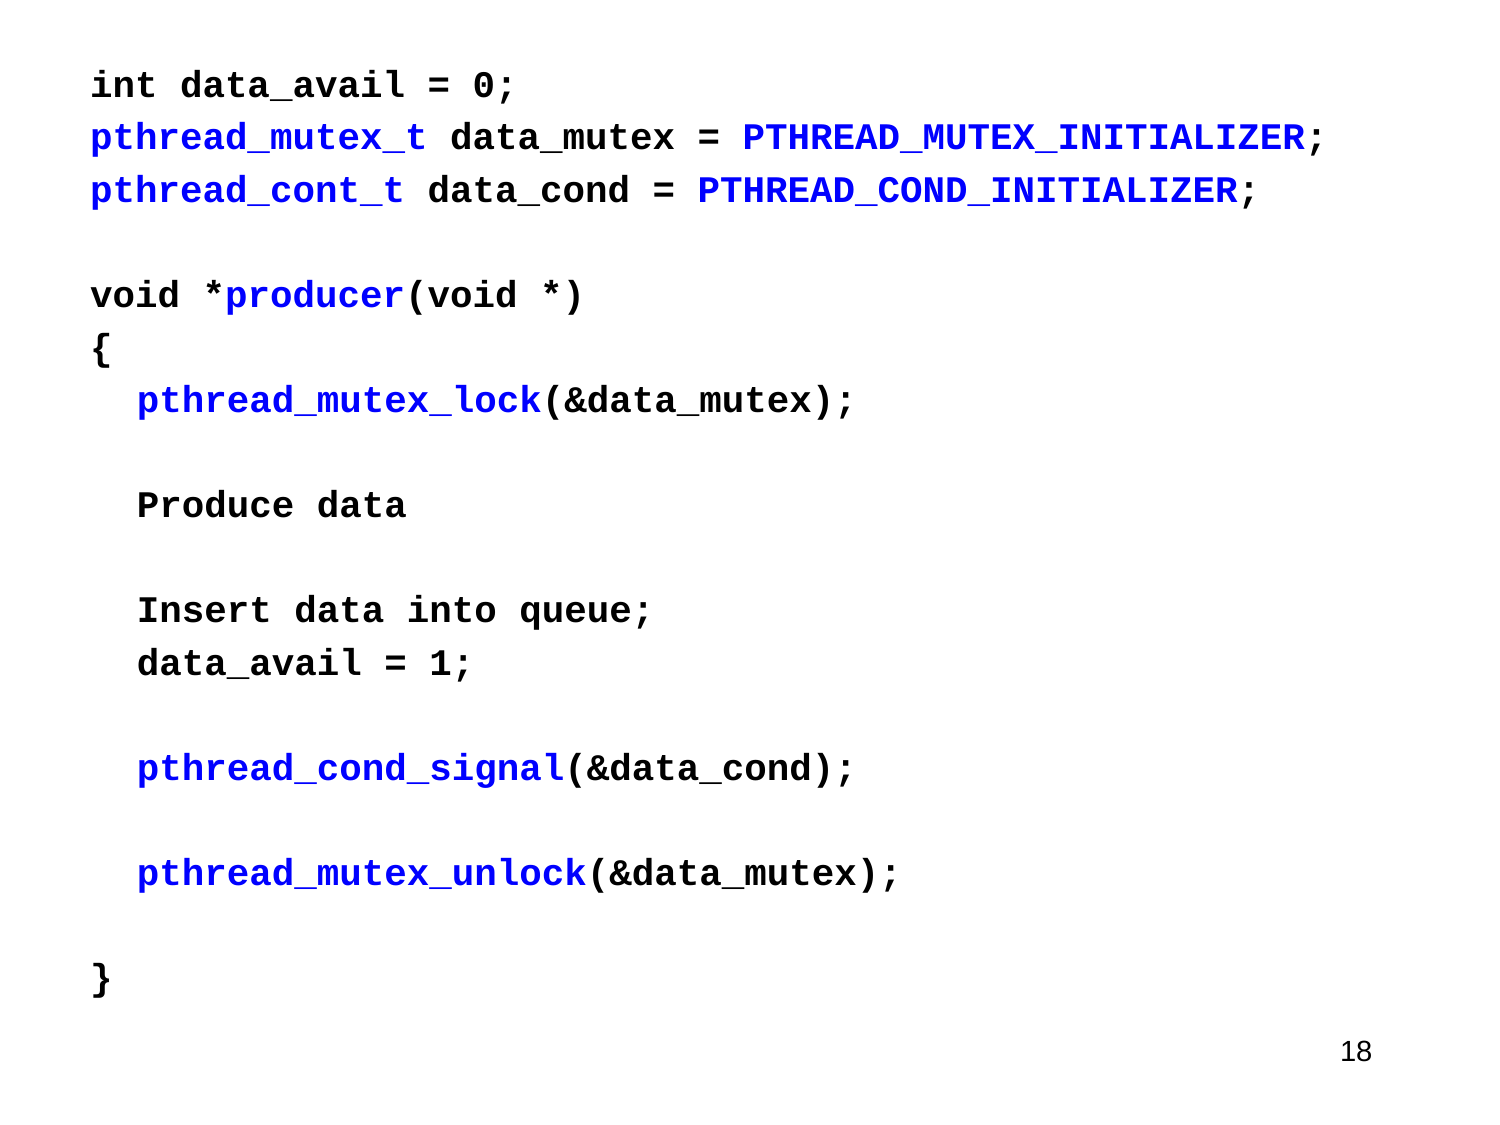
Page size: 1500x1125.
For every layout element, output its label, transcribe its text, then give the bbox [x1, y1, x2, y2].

list int data_avail = 0; pthread_mutex_t data_mutex = PTHREAD_MUTEX_INITIALIZER; pthread_cont_t data_cond = PTHREAD_COND_INITIALIZER; void *producer(void *) { pthread_mutex_lock(&data_mutex); Produce data Insert data into queue; data_avail = 1; pthread_cond_signal(&data_cond); pthread_mutex_unlock(&data_mutex); } [0, 0, 1500, 1125]
slide_number 18 [1074, 1024, 1388, 1101]
